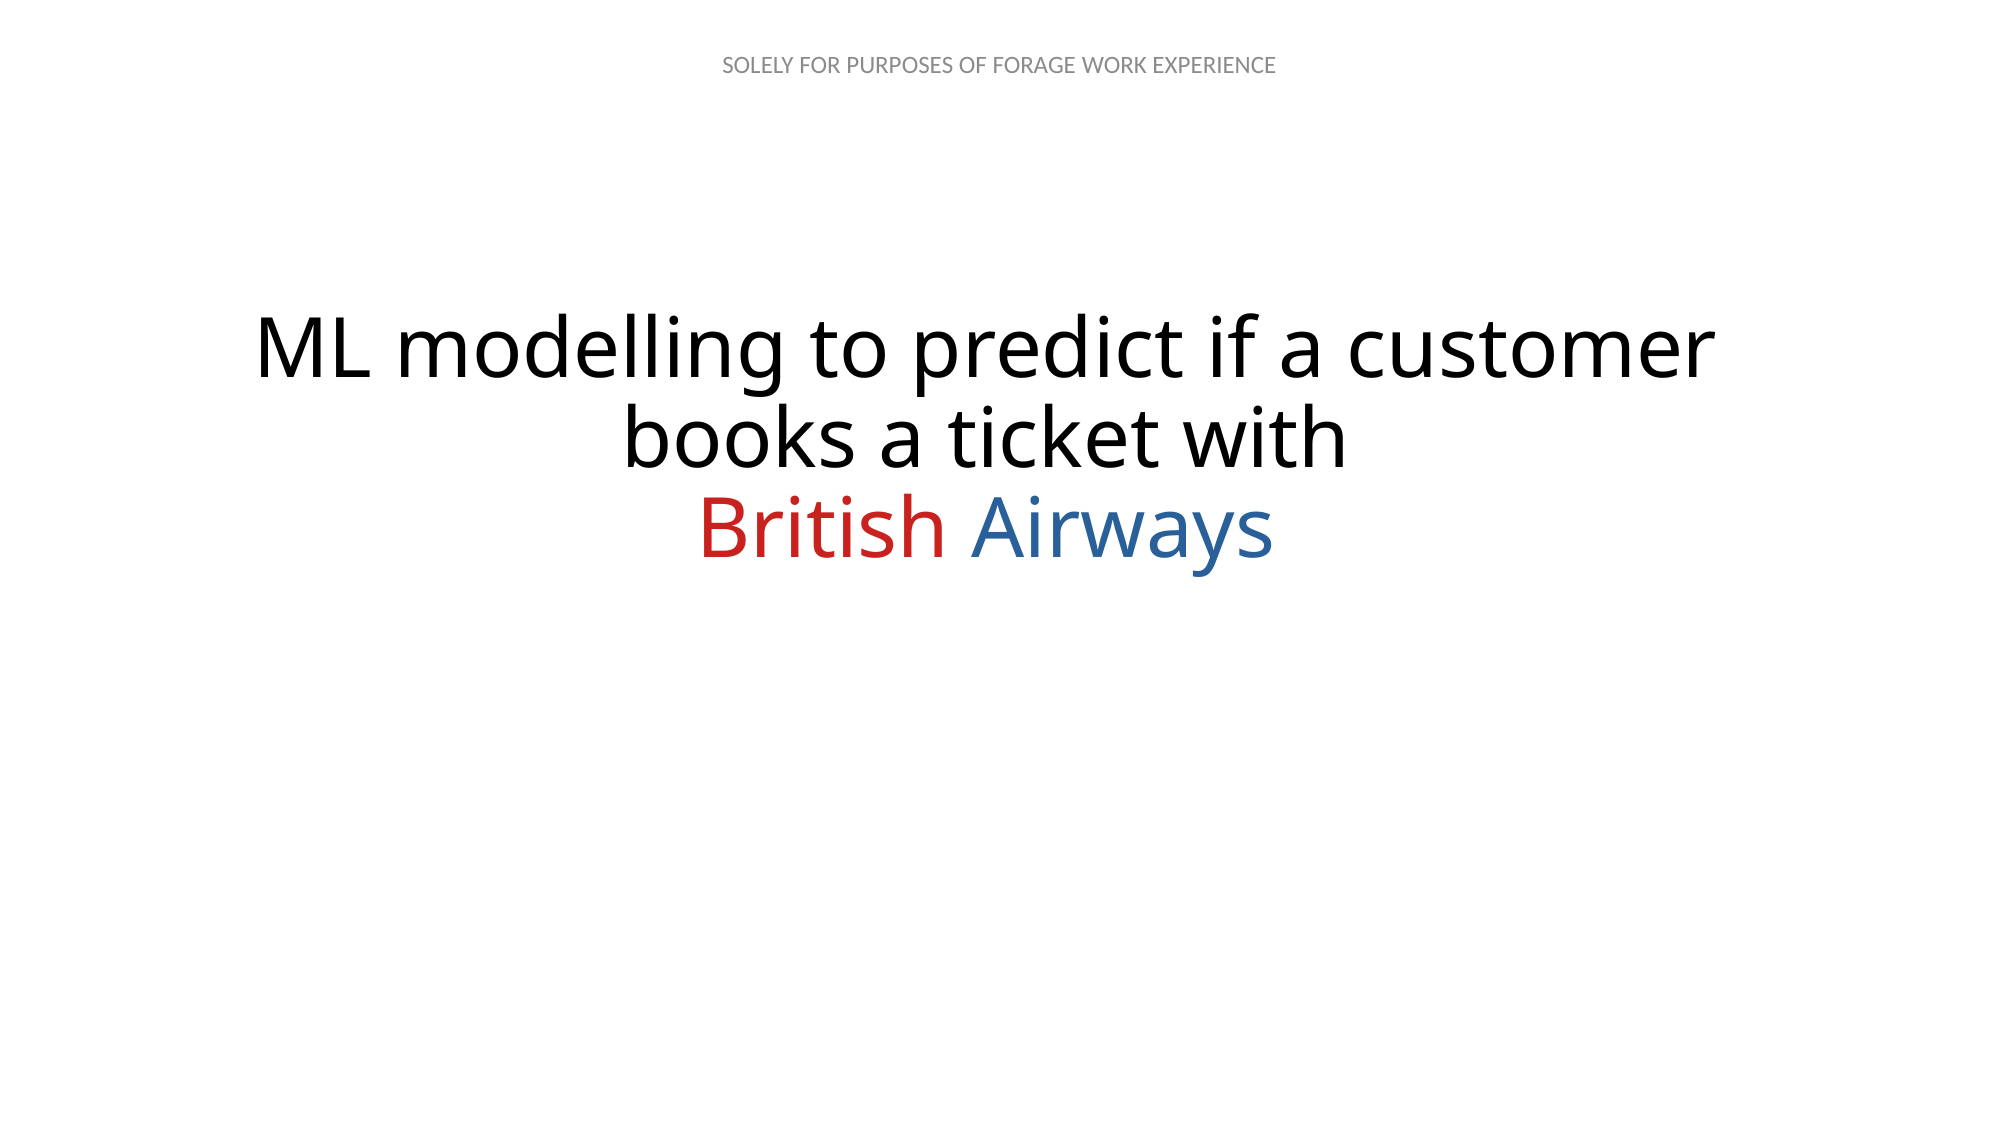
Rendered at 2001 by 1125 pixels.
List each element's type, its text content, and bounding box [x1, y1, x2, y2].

title ML modelling to predict if a customer books a ticket with British Airways [236, 184, 1736, 576]
